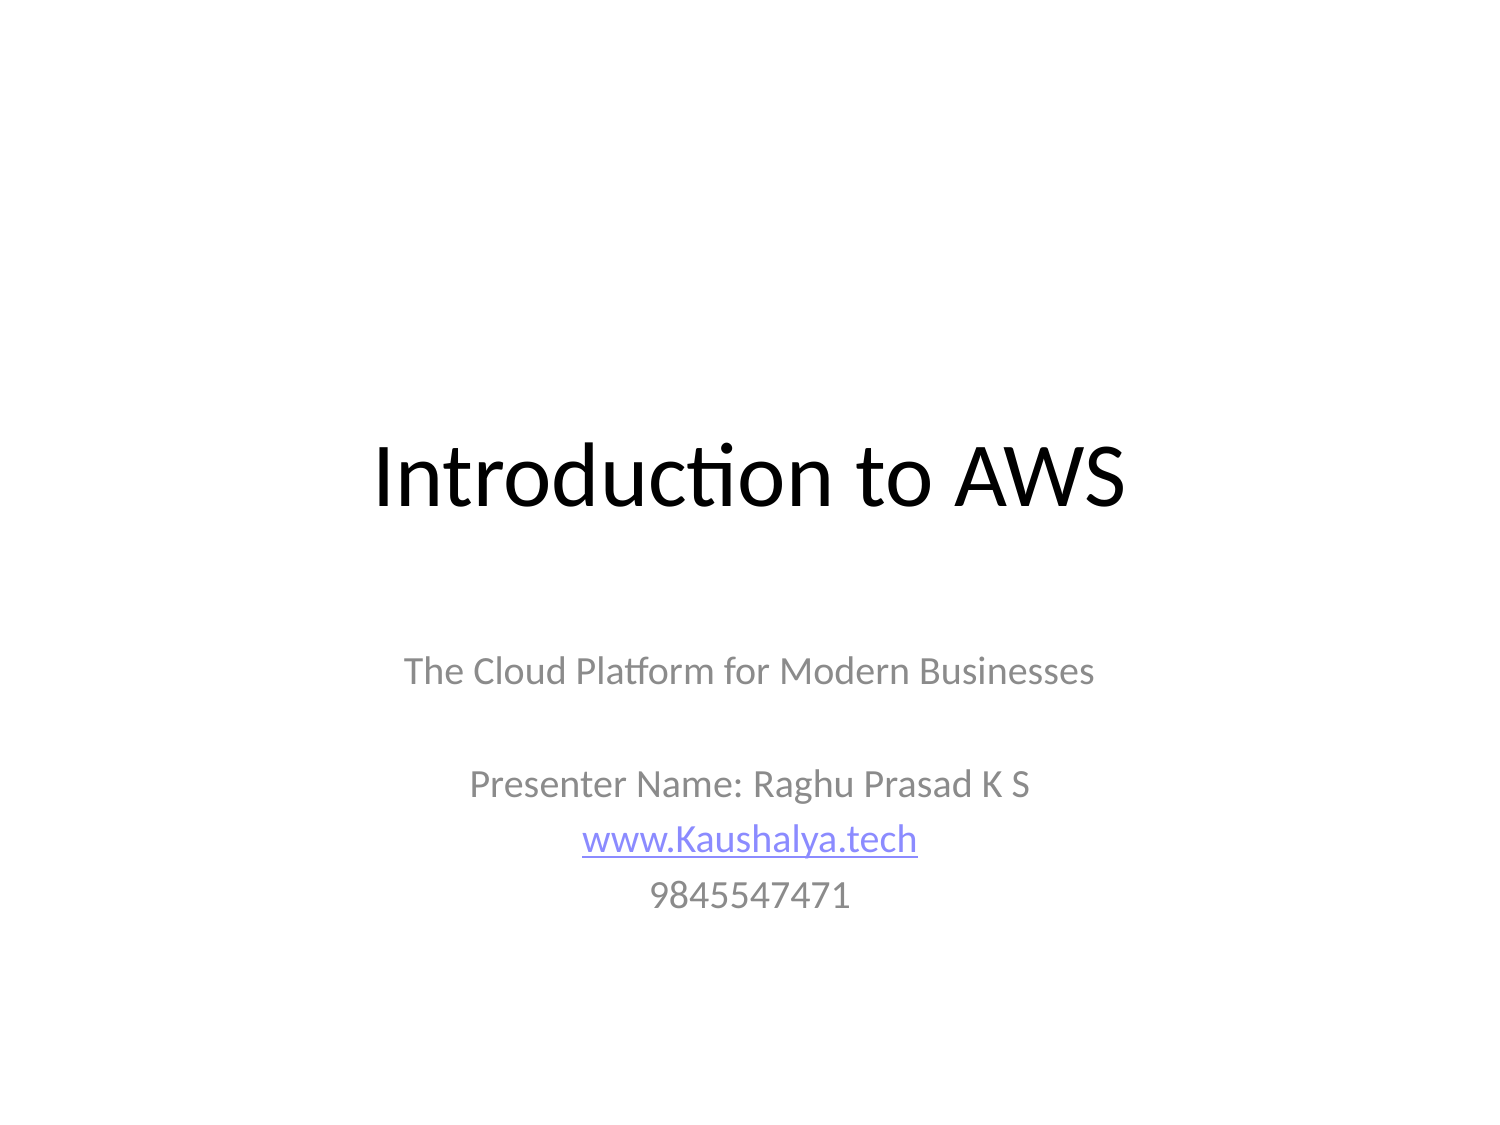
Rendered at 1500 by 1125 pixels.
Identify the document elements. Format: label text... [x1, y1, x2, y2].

title Introduction to AWS [112, 349, 1388, 591]
subtitle The Cloud Platform for Modern Businesses Presenter Name: Raghu Prasad K S www.Kaushalya.tech 9845547471 [225, 637, 1275, 925]
